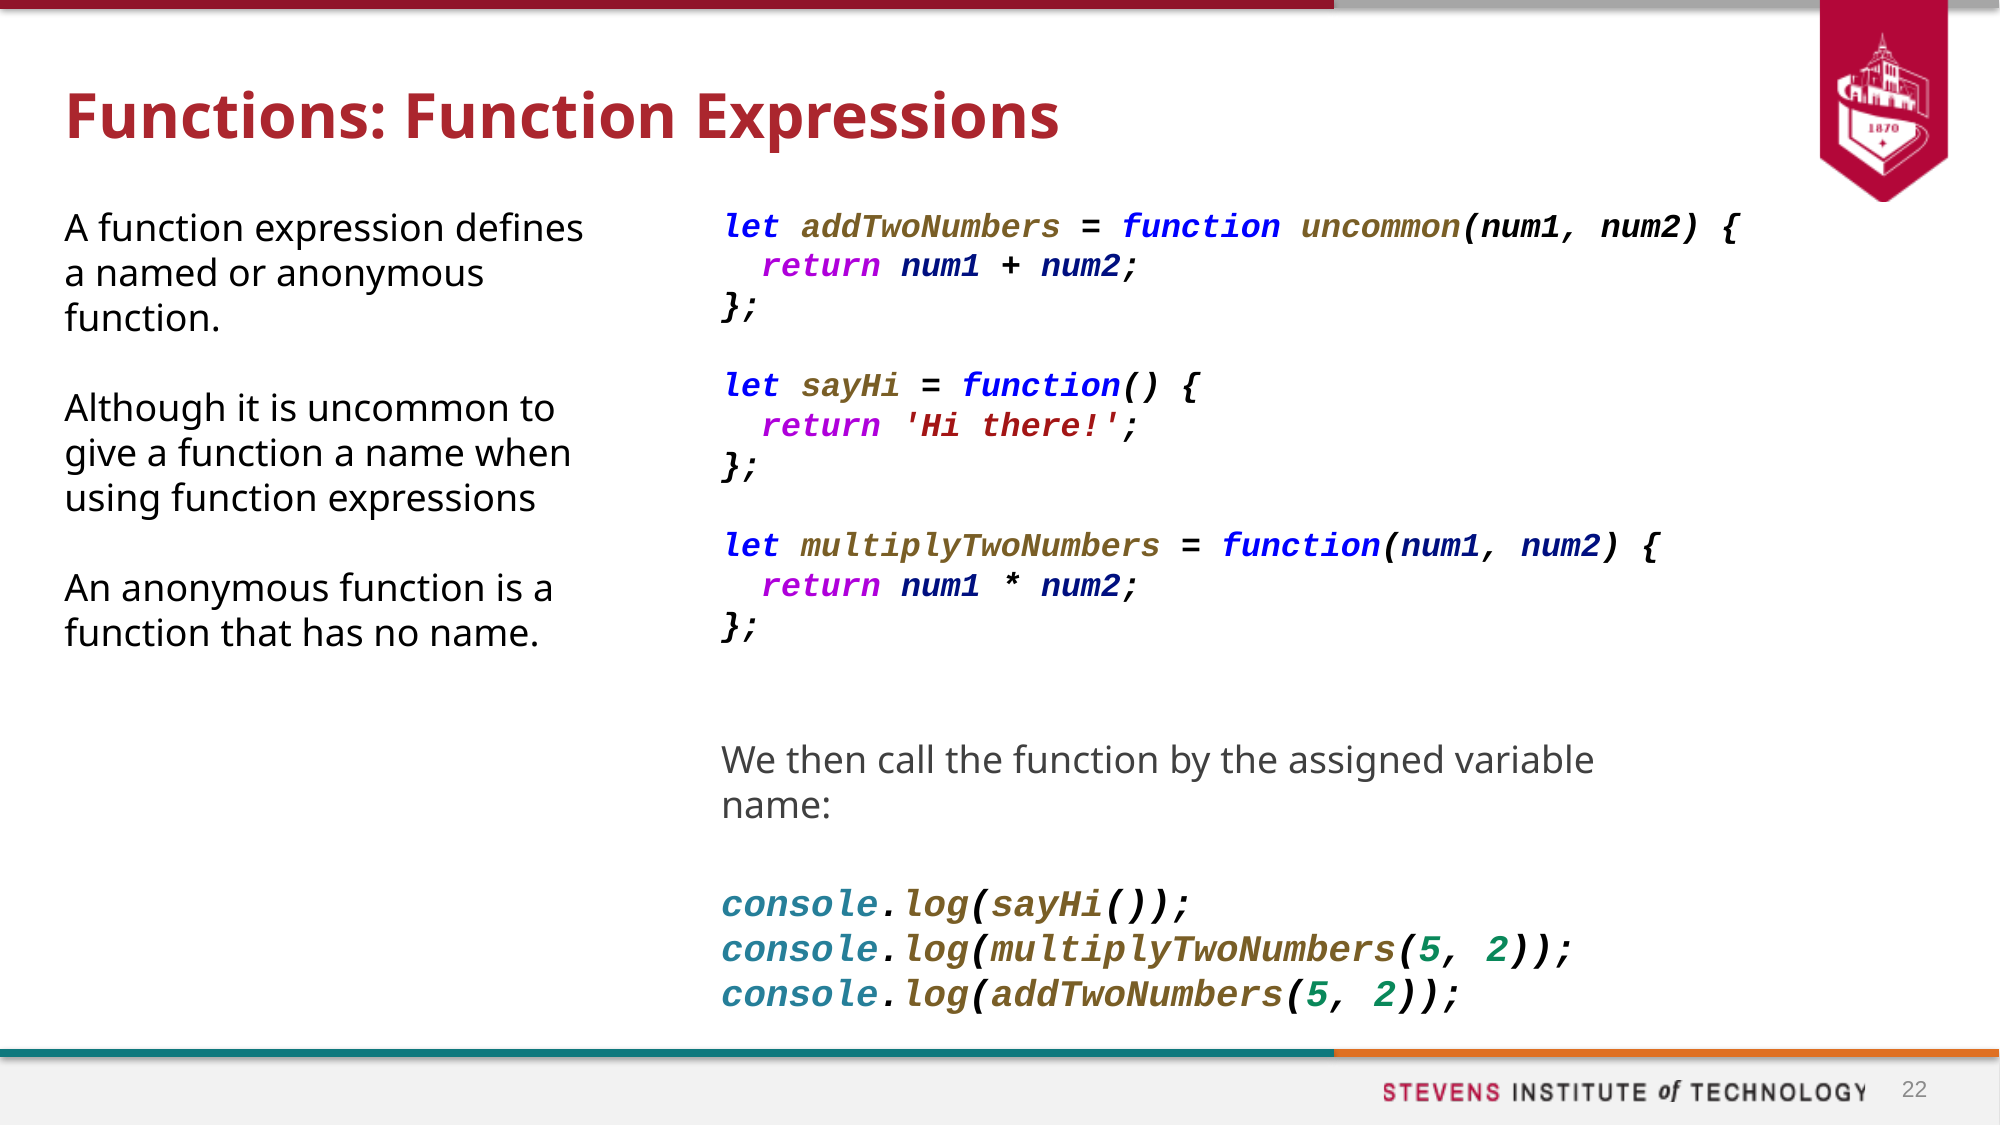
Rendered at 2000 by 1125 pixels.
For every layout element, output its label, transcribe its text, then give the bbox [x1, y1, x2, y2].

text_box let addTwoNumbers = function uncommon(num1, num2) { return num1 + num2; }; let sayHi = function() { return 'Hi there!'; }; let multiplyTwoNumbers = function(num1, num2) { return num1 * num2; }; We then call the function by the assigned variable name: console.log(sayHi()); console.log(multiplyTwoNumbers(5, 2)); console.log(addTwoNumbers(5, 2)); [706, 196, 1863, 1112]
text_box A function expression defines a named or anonymous function. Although it is uncommon to give a function a name when using function expressions An anonymous function is a function that has no name. [49, 196, 605, 707]
slide_number 22 [1862, 1057, 1967, 1118]
title Functions: Function Expressions [49, 68, 1690, 157]
